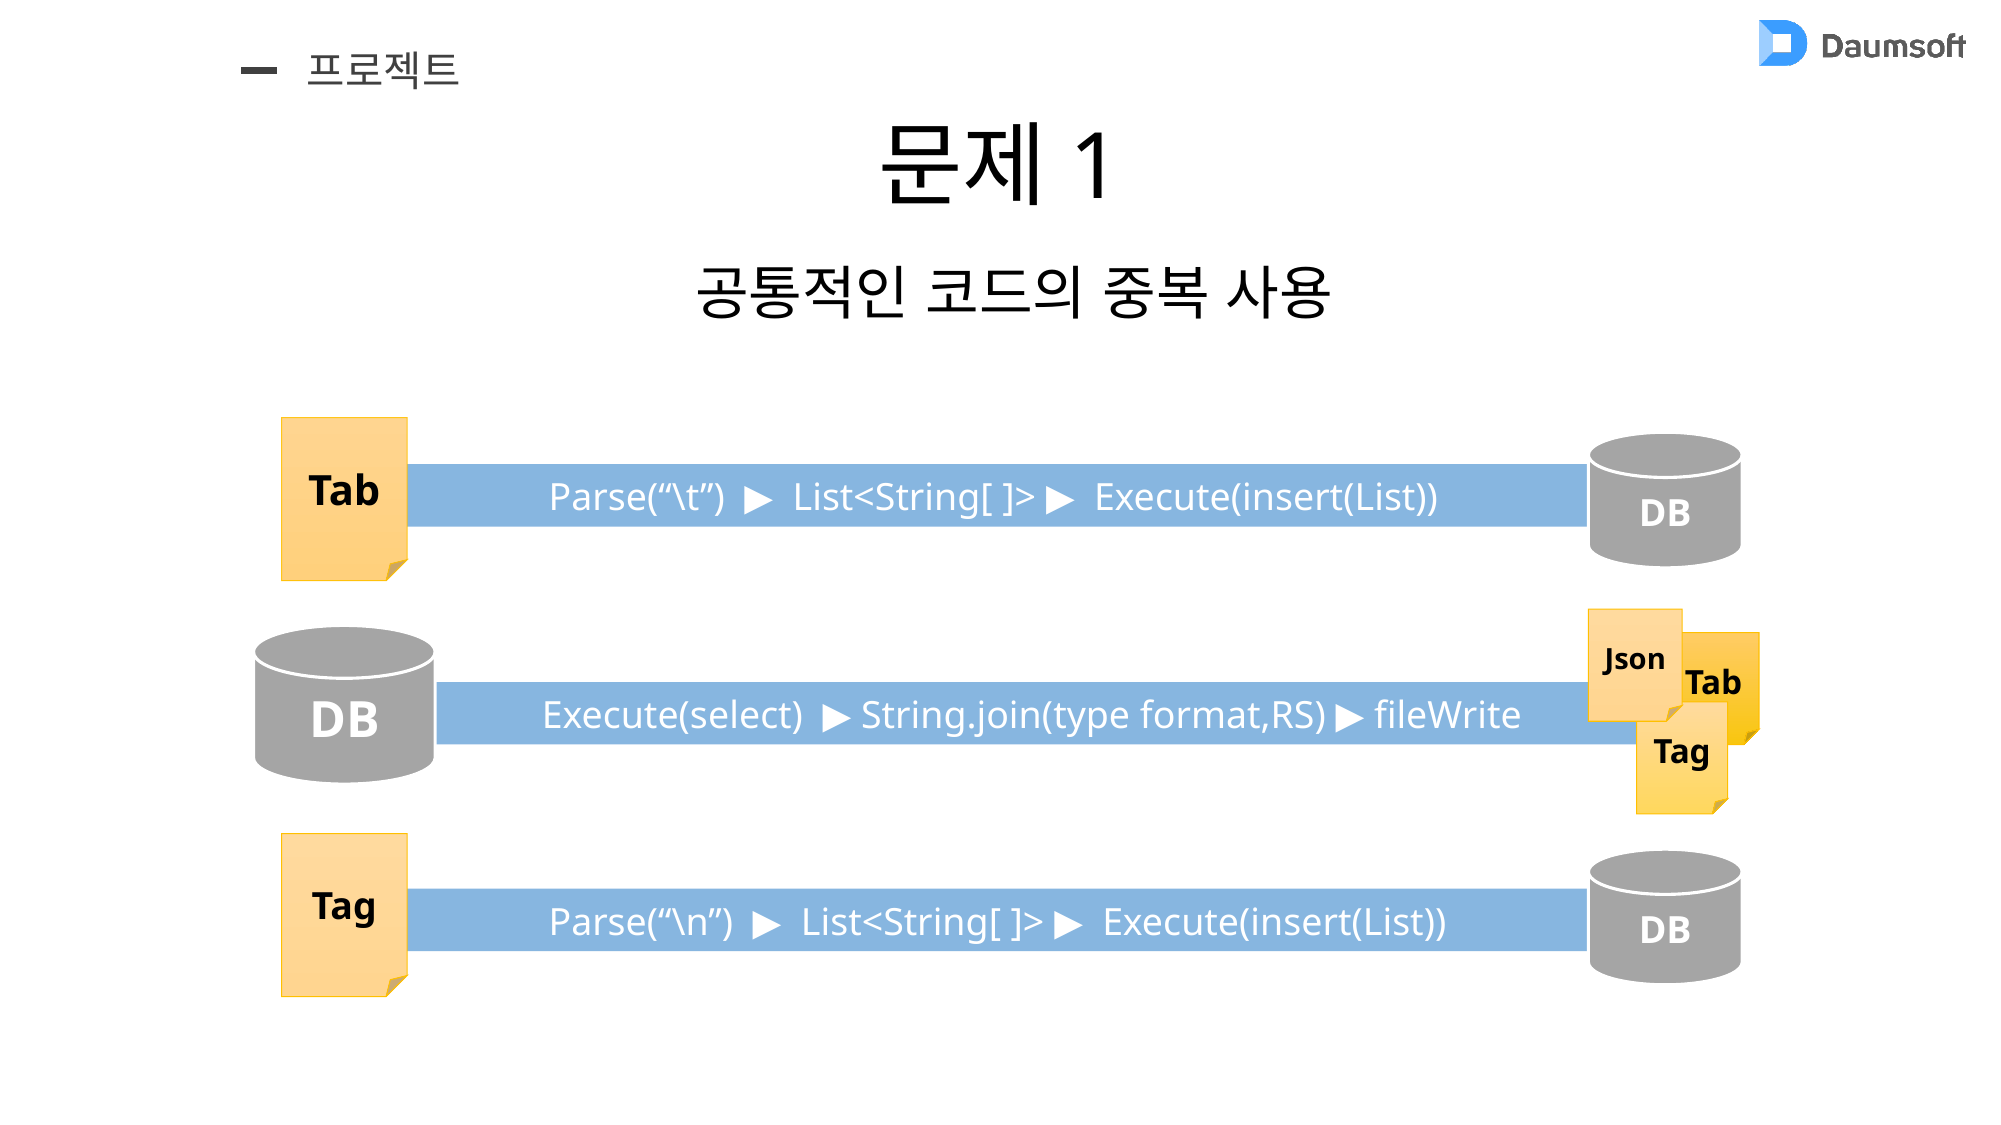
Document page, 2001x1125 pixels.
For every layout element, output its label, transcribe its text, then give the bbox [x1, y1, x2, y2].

text_box DB [1586, 847, 1744, 987]
text_box Tab [281, 417, 409, 582]
text_box Tab [1683, 632, 1761, 746]
picture [1758, 20, 1966, 66]
text_box DB [1586, 430, 1744, 570]
list 공통적인 코드의 중복 사용 [137, 257, 1891, 395]
text_box 프로젝트 [292, 37, 494, 103]
text_box Tag [1636, 701, 1730, 815]
text_box Execute(select) ▶ String.join(type format,RS) ▶ fileWrite [437, 681, 1636, 745]
title 문제1 [137, 59, 1863, 278]
text_box DB [251, 623, 437, 786]
text_box Parse(“\n”) ▶ List<String[ ]> ▶ Execute(insert(List)) [408, 888, 1586, 952]
text_box Tag [281, 833, 409, 998]
text_box Json [1587, 608, 1684, 722]
text_box Parse(“\t”) ▶ List<String[ ]> ▶ Execute(insert(List)) [408, 463, 1586, 528]
